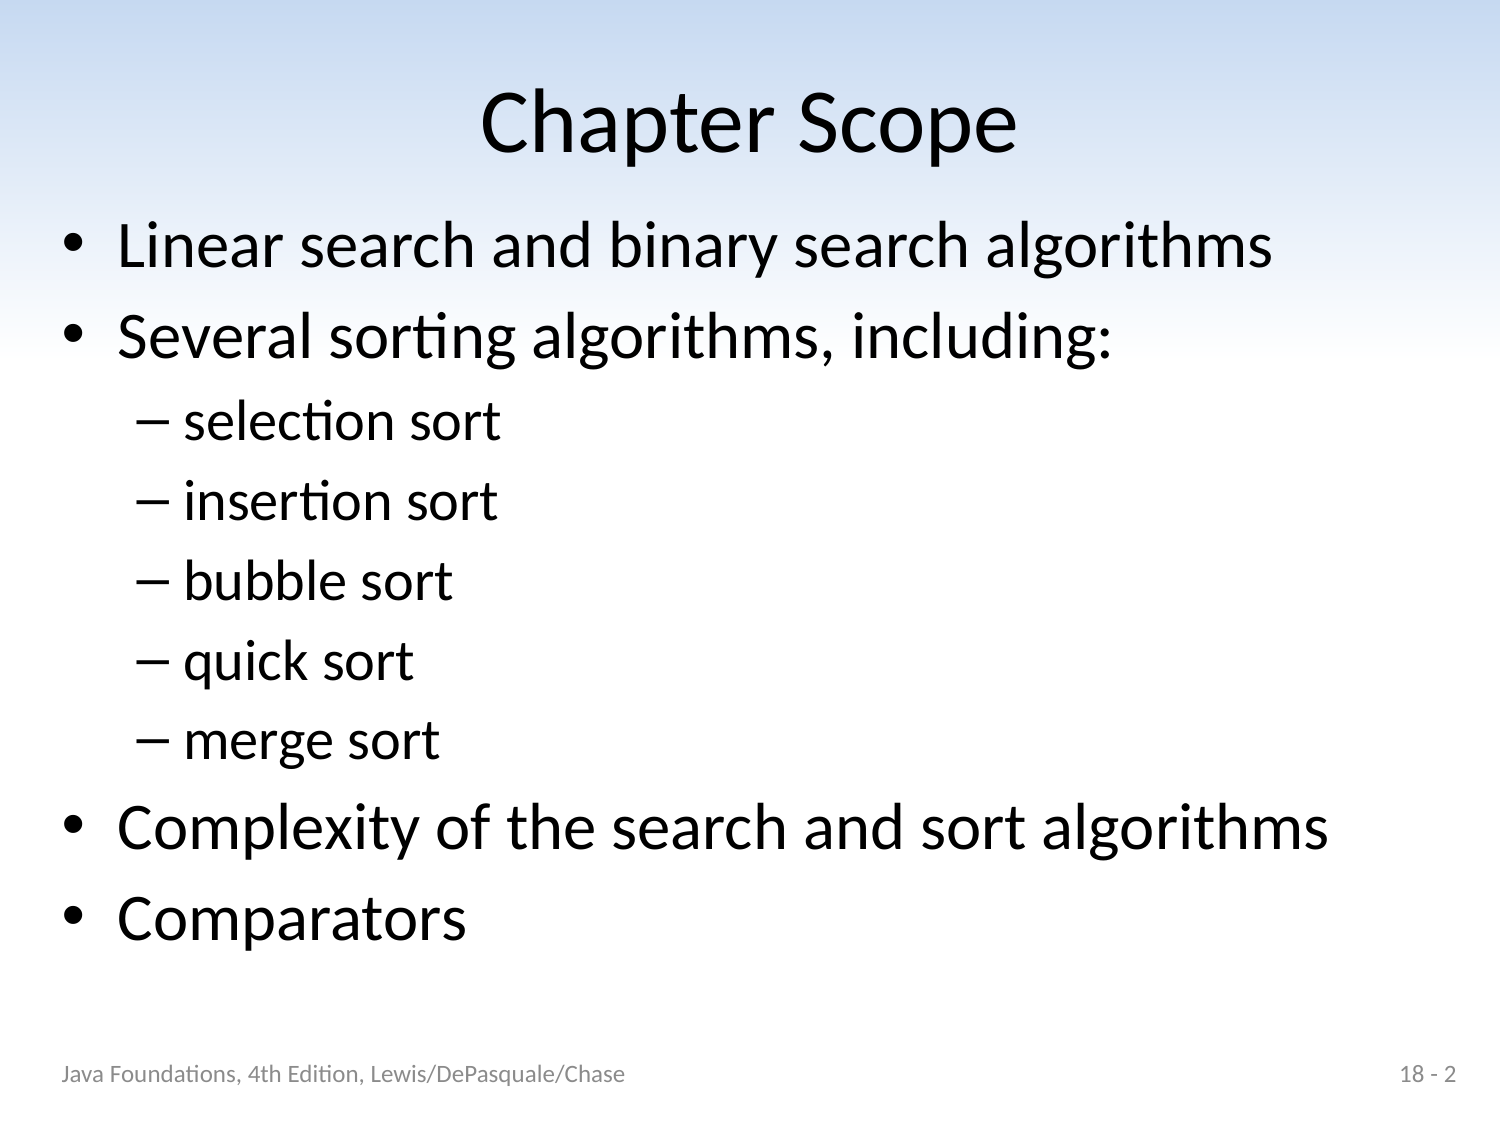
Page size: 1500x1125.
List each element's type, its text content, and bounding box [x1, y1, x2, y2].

slide_number 18 - 2 [1121, 1042, 1472, 1103]
title Chapter Scope [28, 45, 1473, 186]
list Linear search and binary search algorithms Several sorting algorithms, including: selection sort insertion sort bubble sort quick sort merge sort Complexity of the search and sort algorithms Comparators [46, 205, 1473, 1043]
footer Java Foundations, 4th Edition, Lewis/DePasquale/Chase [46, 1042, 1121, 1103]
